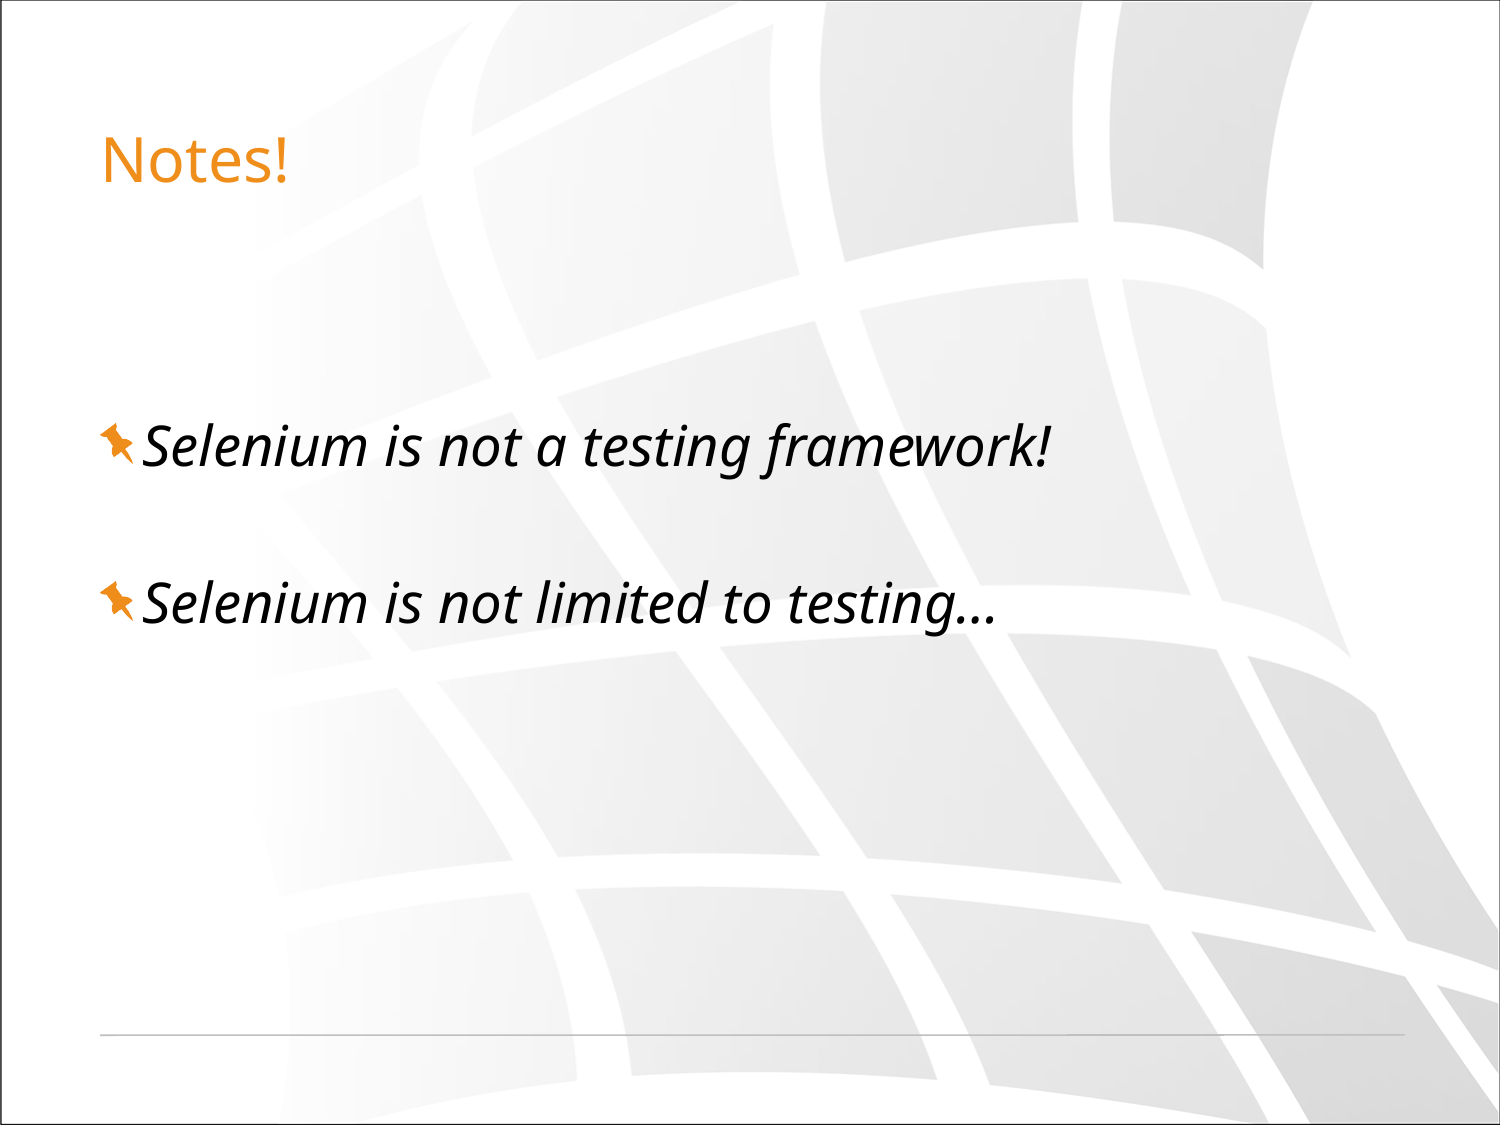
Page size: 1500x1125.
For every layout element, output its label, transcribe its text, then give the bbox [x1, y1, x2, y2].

title Notes! [100, 78, 1412, 244]
picture [0, 0, 1500, 1125]
list Selenium is not a testing framework! Selenium is not limited to testing… [100, 244, 1412, 1008]
